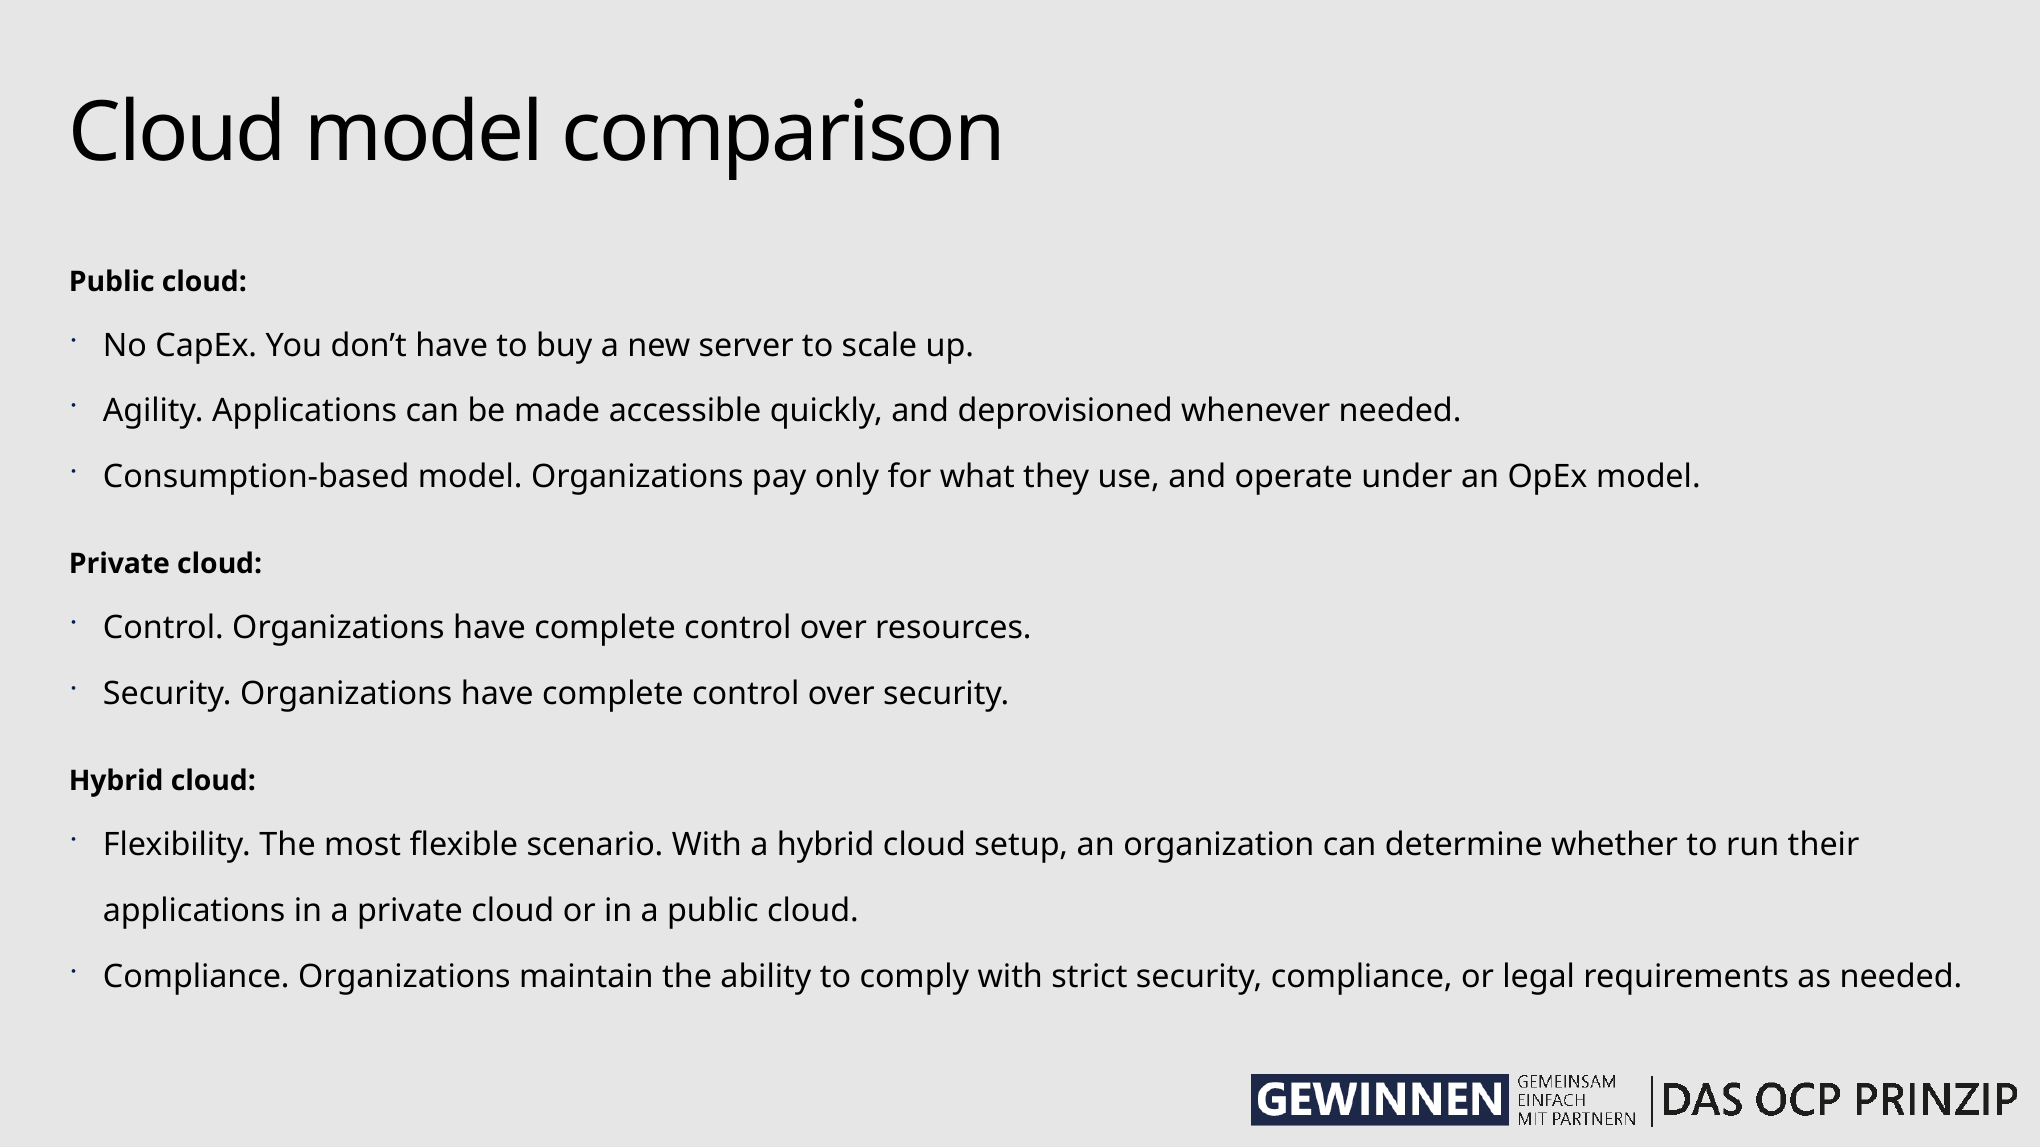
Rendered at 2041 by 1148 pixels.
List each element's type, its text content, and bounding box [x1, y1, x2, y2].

title Cloud model comparison [45, 73, 1996, 224]
picture [1238, 1066, 2041, 1134]
list Public cloud: No CapEx. You don’t have to buy a new server to scale up. Agility. Applications can be made accessible quickly, and deprovisioned whenever needed. Consumption-based model. Organizations pay only for what they use, and operate under an OpEx model. Private cloud: Control. Organizations have complete control over resources. Security. Organizations have complete control over security. Hybrid cloud: Flexibility. The most flexible scenario. With a hybrid cloud setup, an organization can determine whether to run their applications in a private cloud or in a public cloud. Compliance. Organizations maintain the ability to comply with strict security, compliance, or legal requirements as needed. [45, 224, 1996, 1030]
